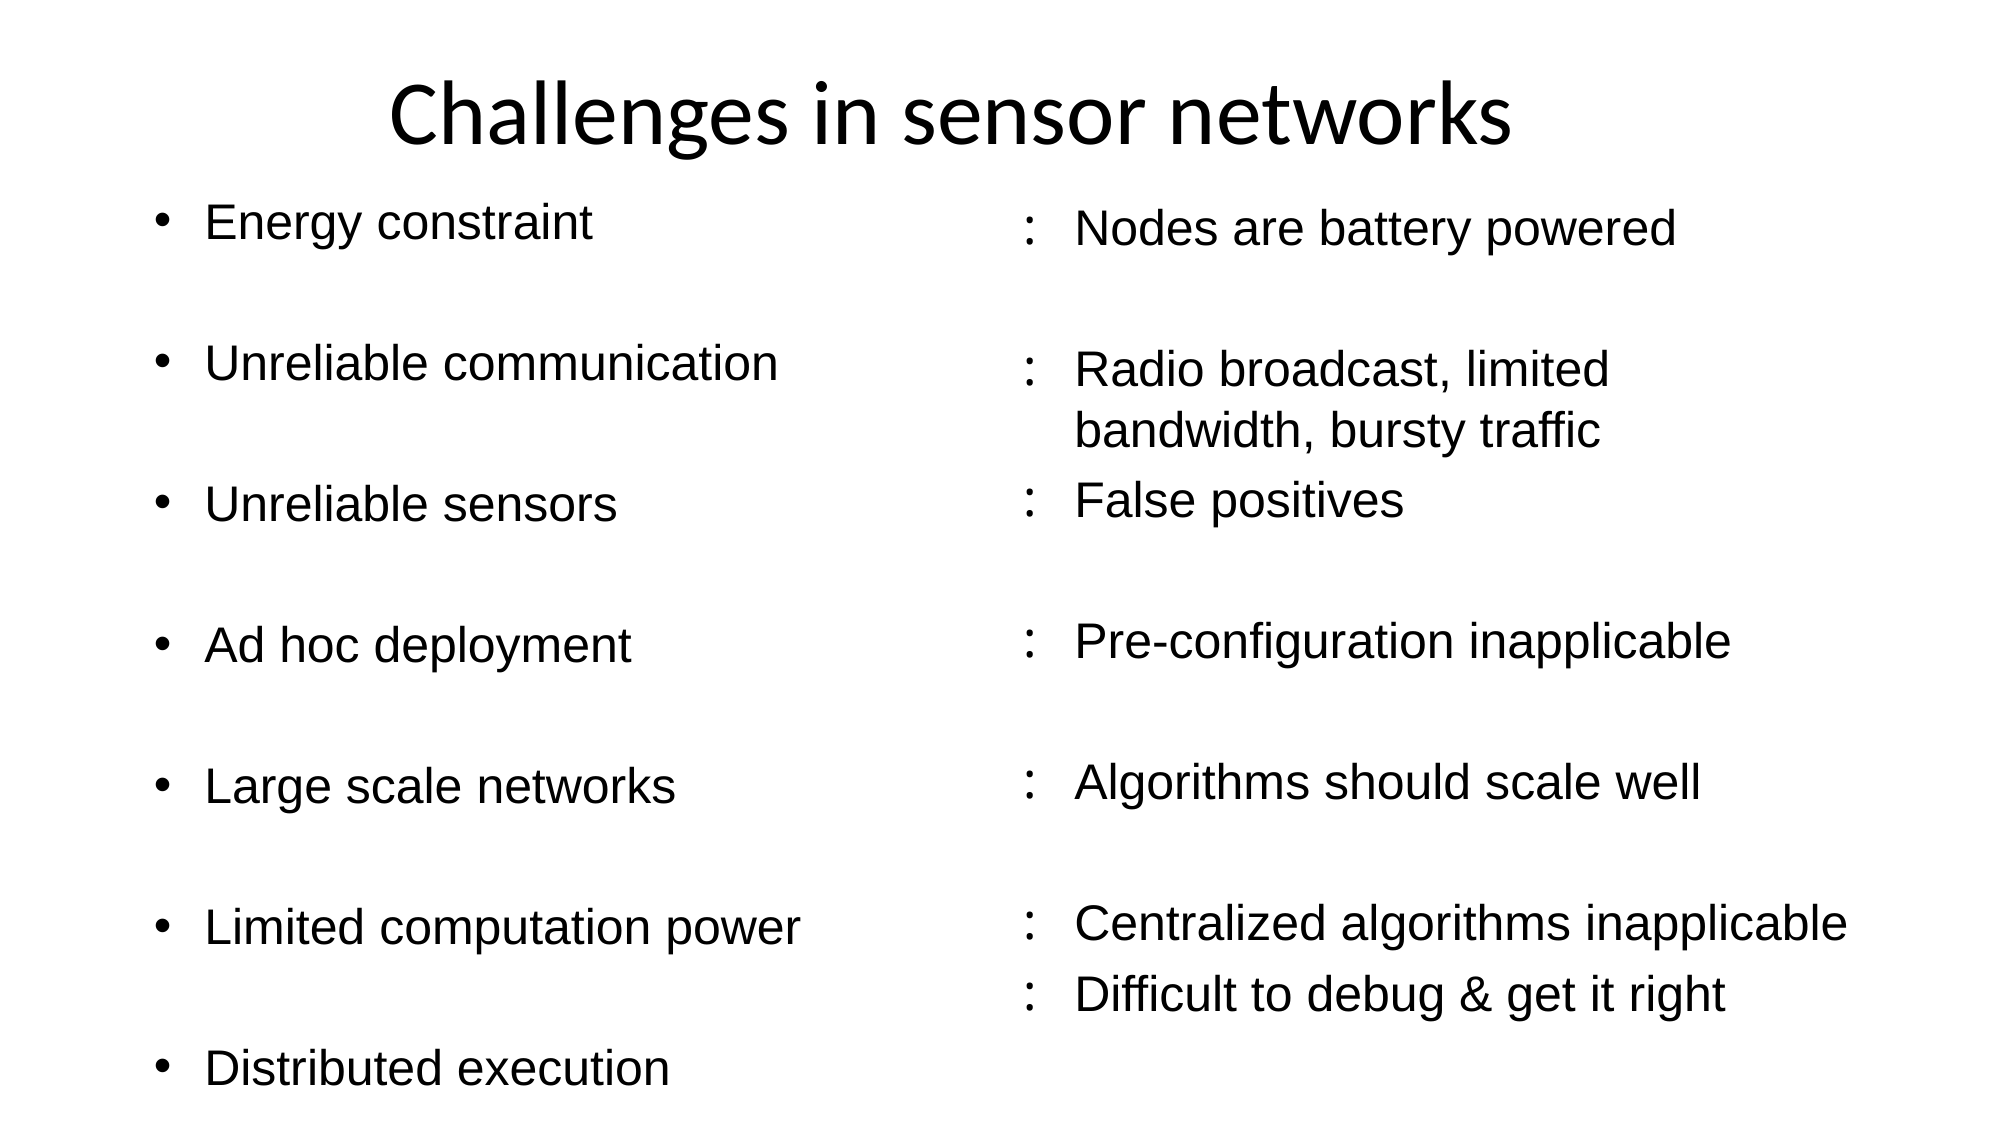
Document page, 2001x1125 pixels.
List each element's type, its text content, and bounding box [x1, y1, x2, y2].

list Nodes are battery powered Radio broadcast, limited bandwidth, bursty traffic False positives Pre-configuration inapplicable Algorithms should scale well Centralized algorithms inapplicable Difficult to debug & get it right [1008, 187, 1870, 938]
title Challenges in sensor networks [374, 34, 1750, 182]
list Energy constraint Unreliable communication Unreliable sensors Ad hoc deployment Large scale networks Limited computation power Distributed execution [138, 181, 908, 938]
